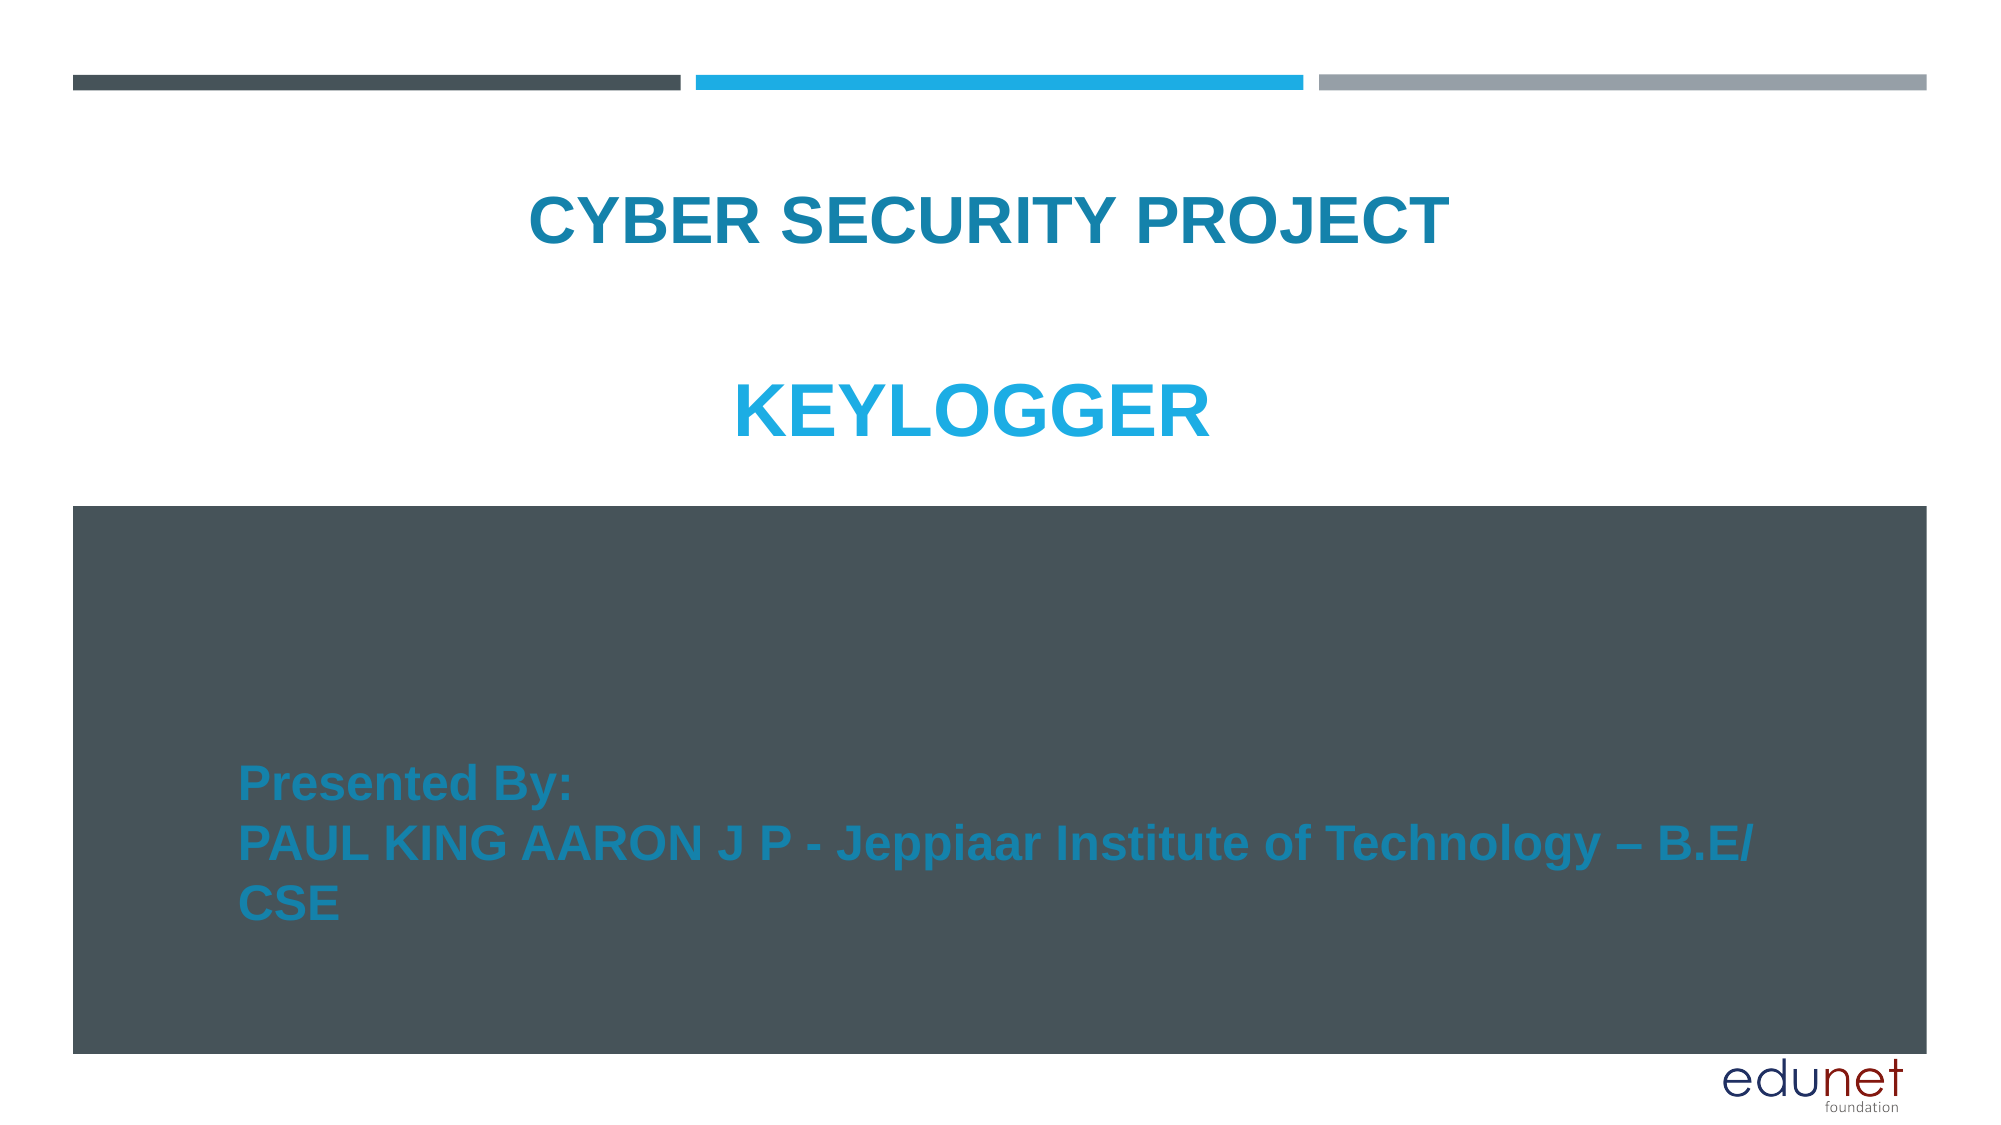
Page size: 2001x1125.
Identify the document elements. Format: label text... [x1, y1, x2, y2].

text_box CYBER SECURITY PROJECT [0, 169, 2000, 265]
title KEYLOGGER [222, 298, 1723, 460]
picture [1719, 1056, 1905, 1116]
text_box Presented By: PAUL KING AARON J P - Jeppiaar Institute of Technology – B.E/ CSE [222, 743, 1821, 939]
